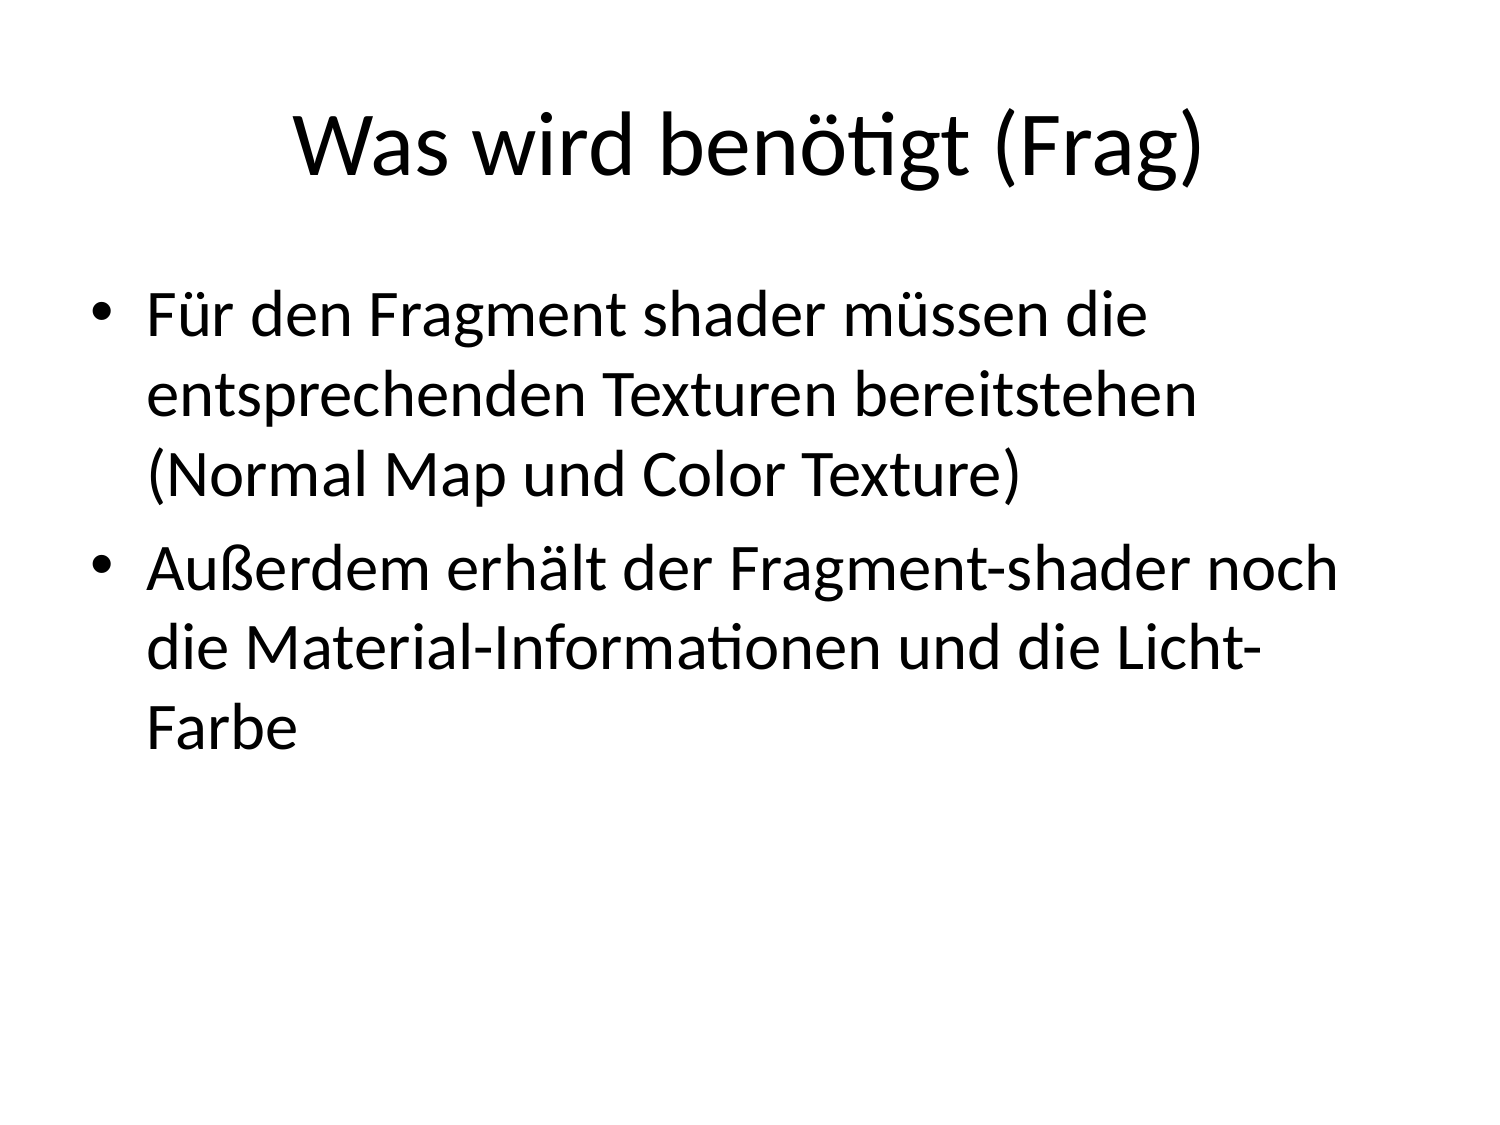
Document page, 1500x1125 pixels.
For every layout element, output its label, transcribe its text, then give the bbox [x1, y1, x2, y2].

title Was wird benötigt (Frag) [75, 45, 1425, 233]
list Für den Fragment shader müssen die entsprechenden Texturen bereitstehen (Normal Map und Color Texture) Außerdem erhält der Fragment-shader noch die Material-Informationen und die Licht-Farbe [75, 262, 1425, 1005]
